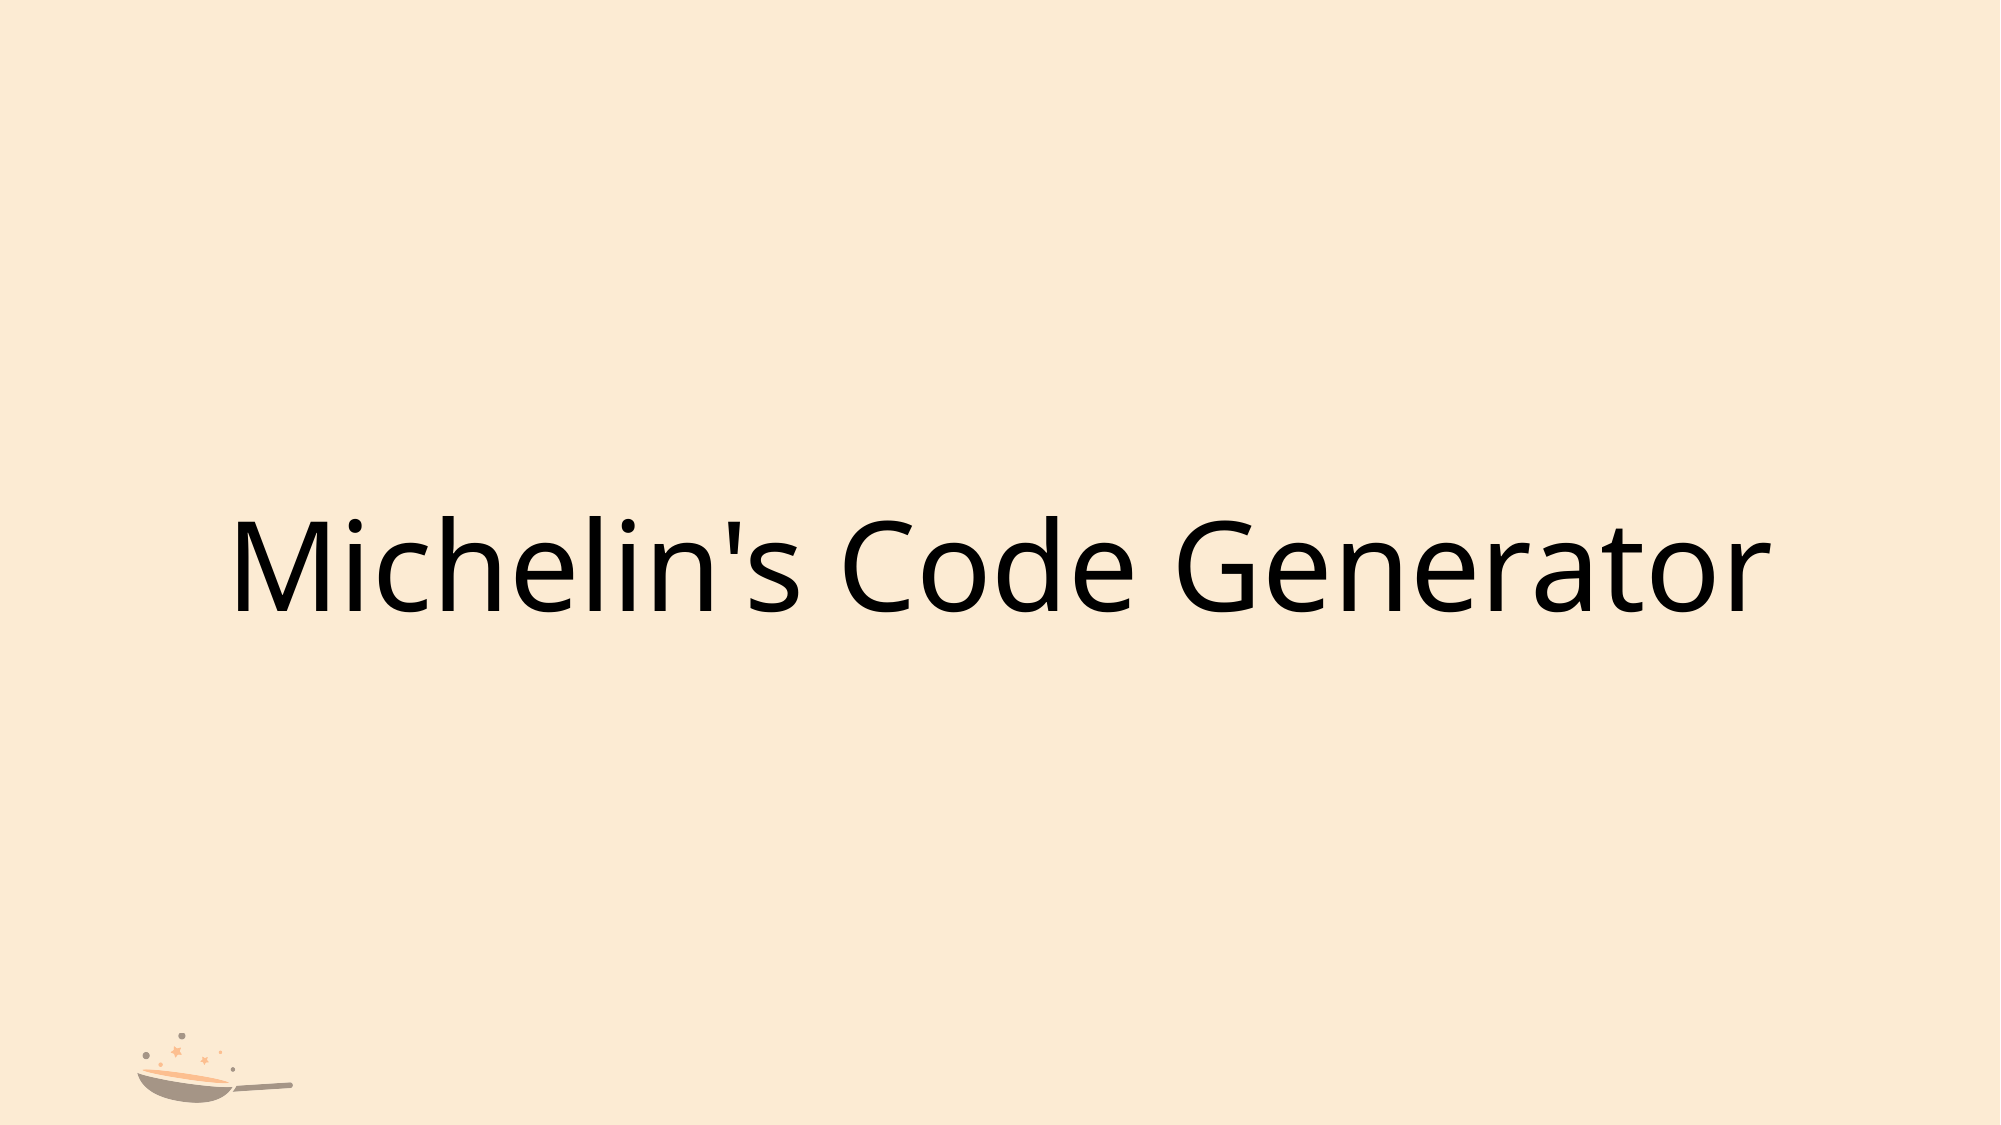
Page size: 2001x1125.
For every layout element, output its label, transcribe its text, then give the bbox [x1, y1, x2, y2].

text_box Michelin's Code Generator [0, 471, 2000, 652]
